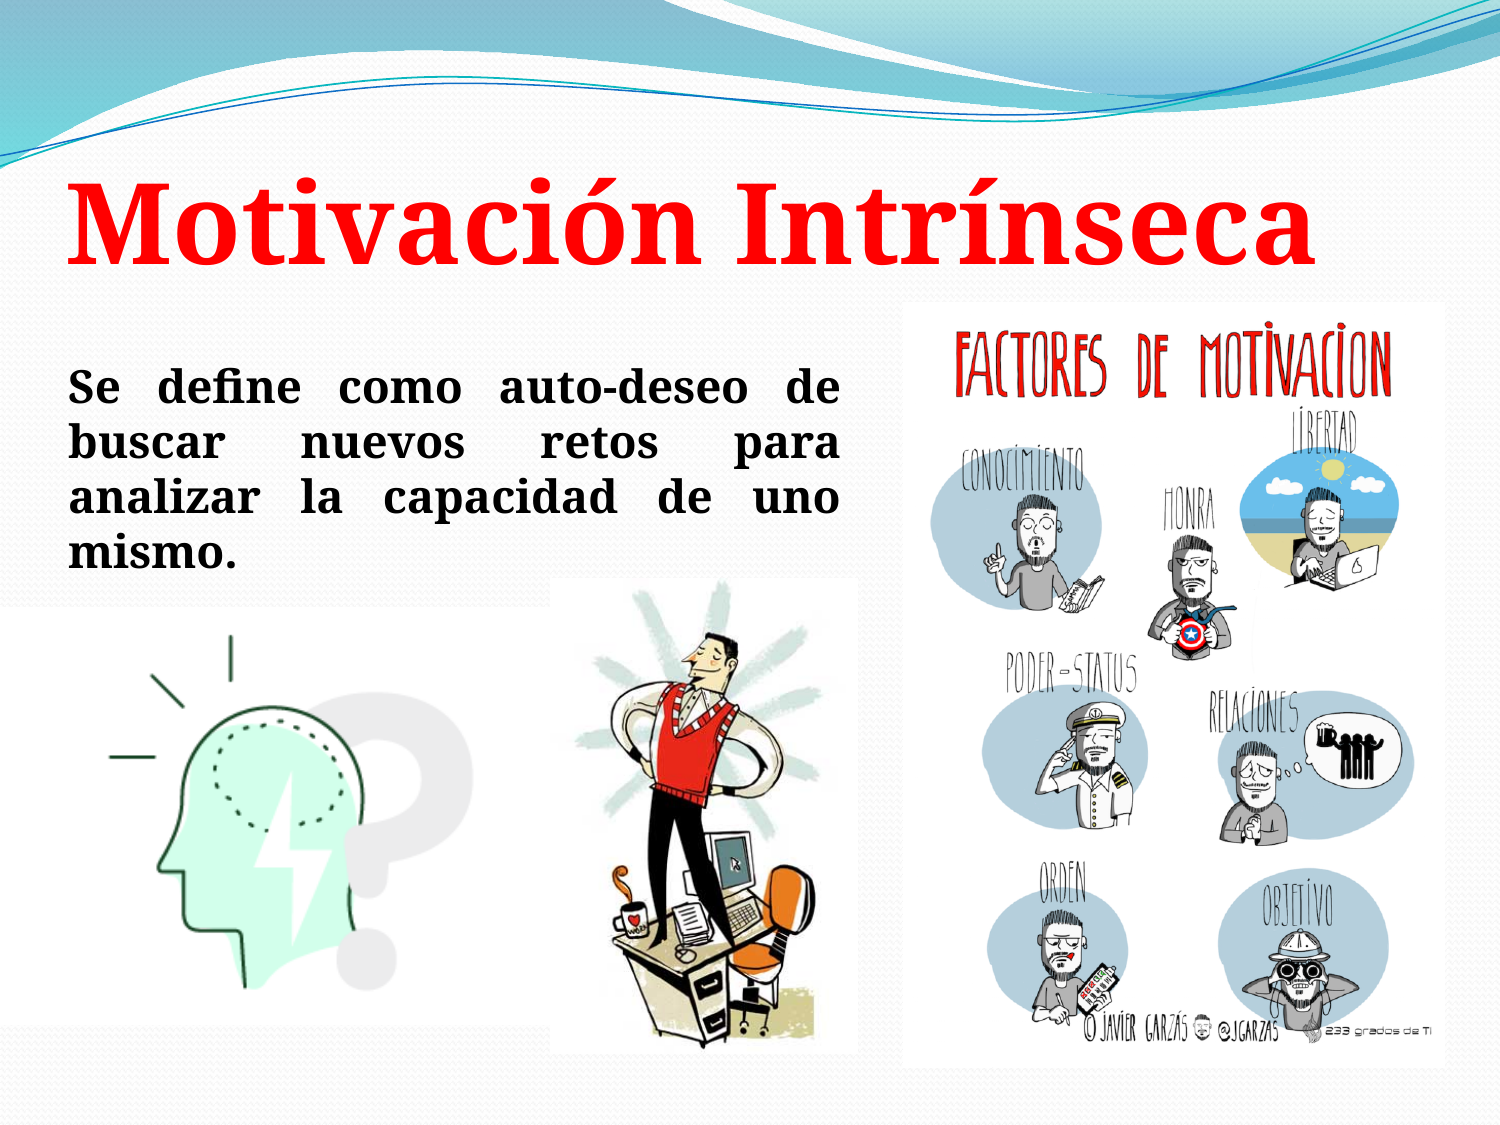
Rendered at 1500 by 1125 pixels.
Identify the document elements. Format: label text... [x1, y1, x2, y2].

text_box Motivación Intrínseca [50, 144, 1335, 295]
picture [903, 302, 1445, 1068]
picture [0, 607, 545, 1025]
picture [550, 578, 858, 1054]
text_box Se define como auto-deseo de buscar nuevos retos para analizar la capacidad de uno mismo. [53, 349, 857, 585]
